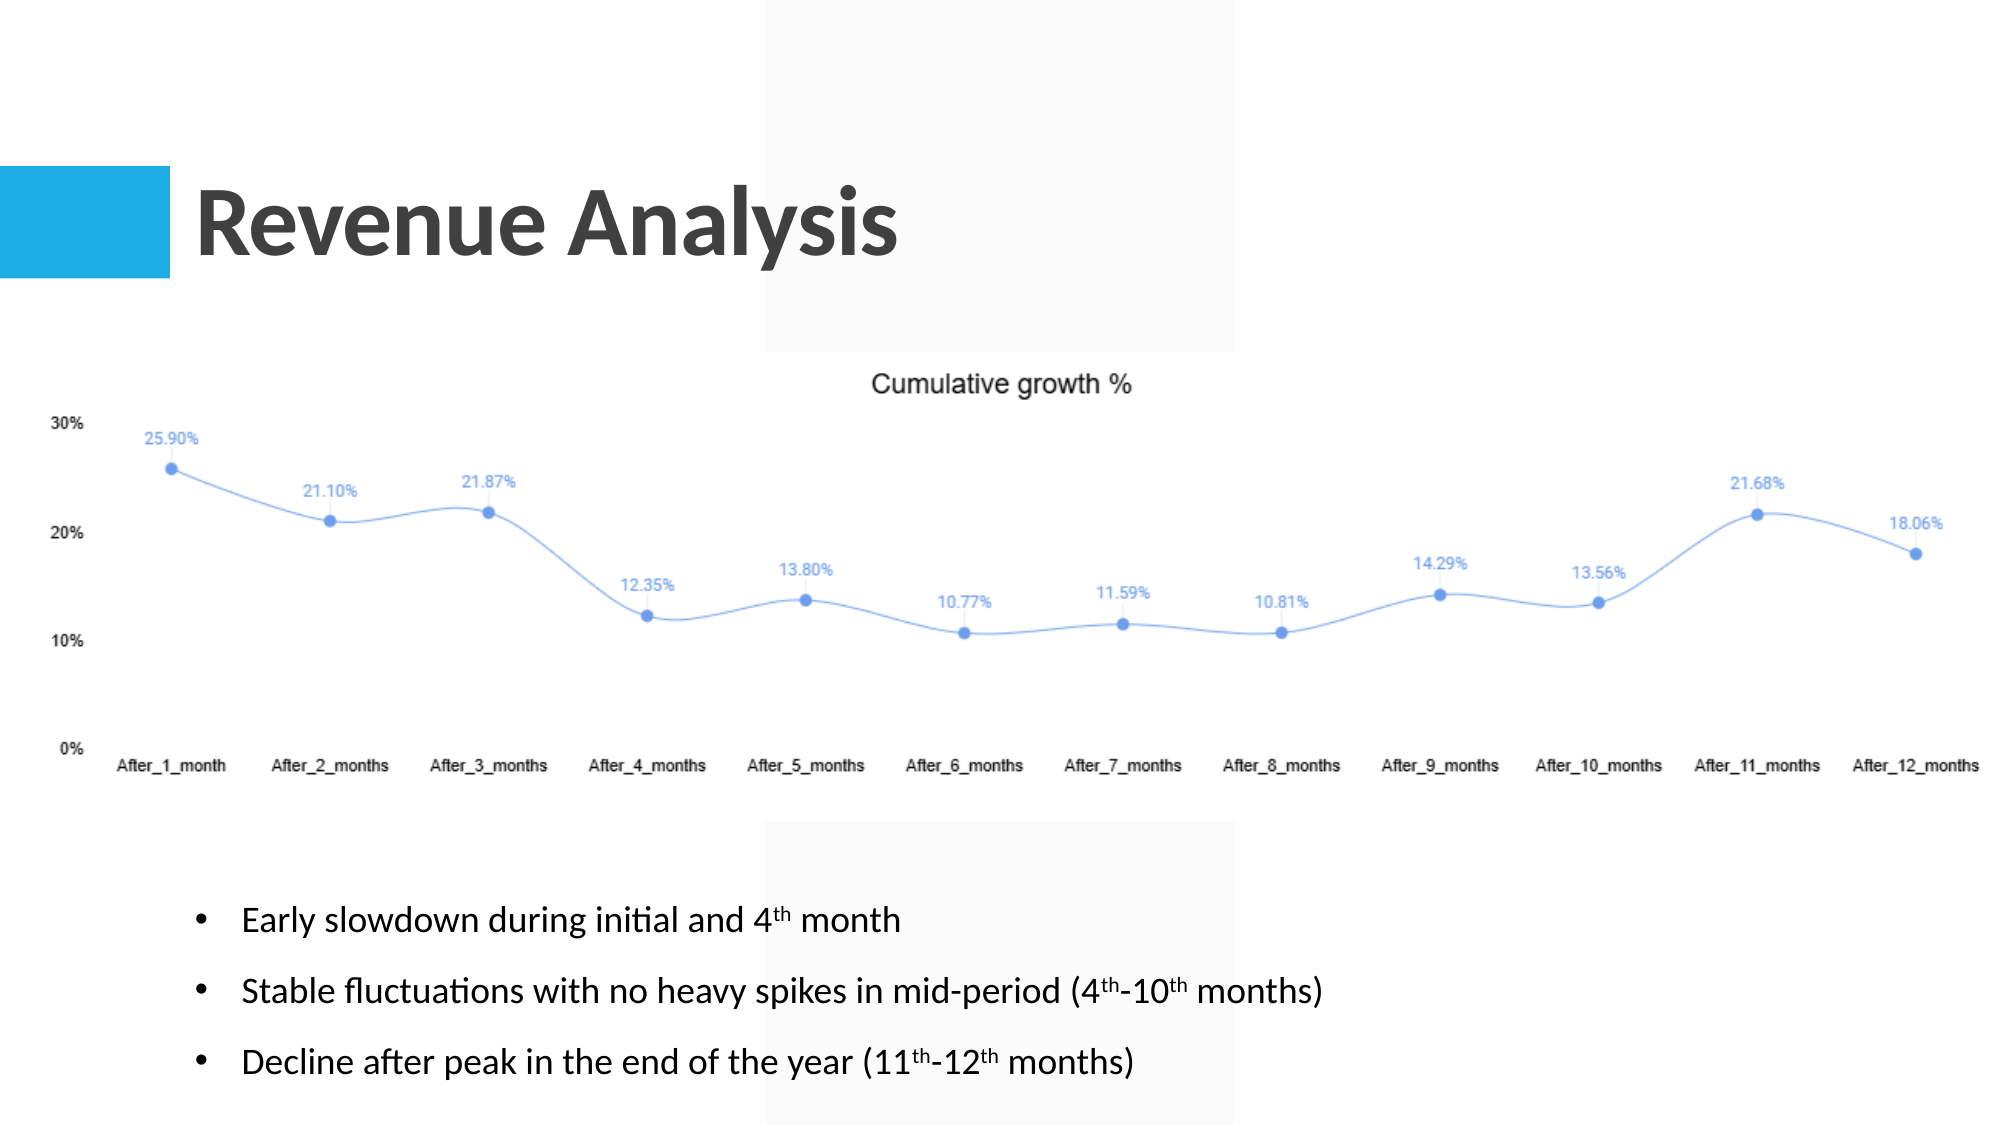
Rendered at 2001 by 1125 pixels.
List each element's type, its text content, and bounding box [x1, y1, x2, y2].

title Revenue Analysis [180, 47, 1830, 285]
text_box Stable fluctuations with no heavy spikes in mid-period (4th-10th months) [180, 958, 1888, 1019]
text_box Early slowdown during initial and 4th month [179, 888, 1929, 948]
picture [0, 351, 2000, 822]
text_box Decline after peak in the end of the year (11th-12th months) [180, 1029, 1766, 1090]
